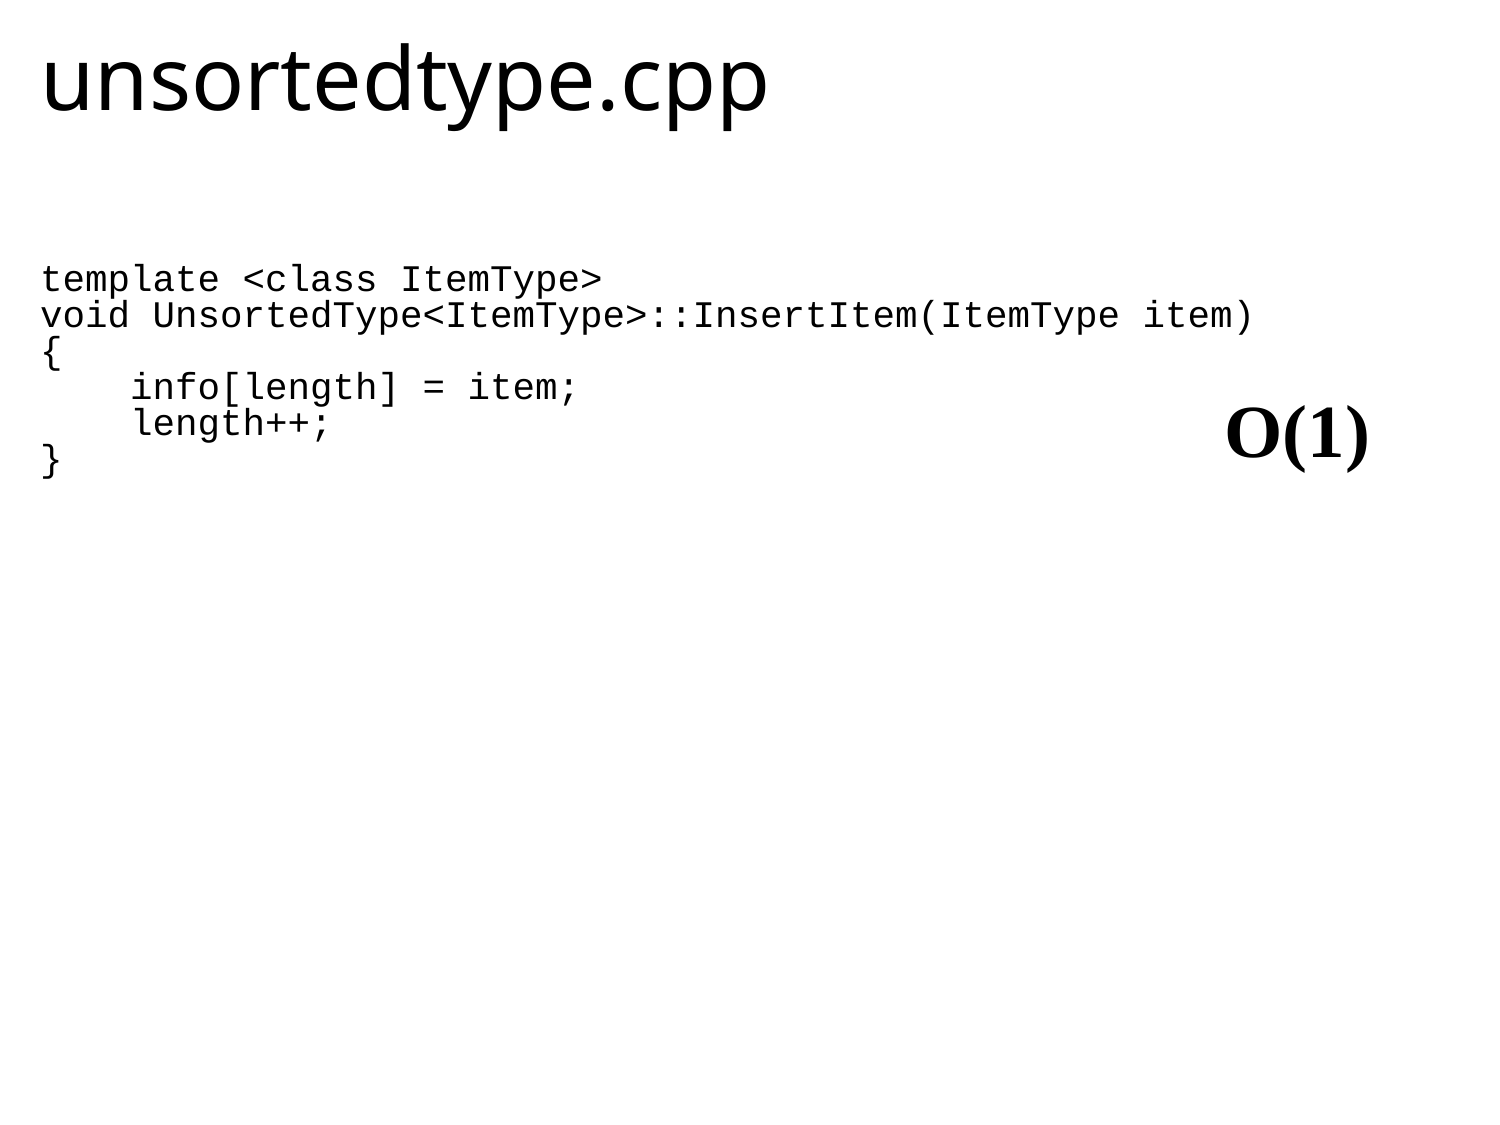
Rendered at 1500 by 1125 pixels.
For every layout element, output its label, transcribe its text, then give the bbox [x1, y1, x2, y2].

text_box O(1) [1285, 374, 1386, 480]
text_box template <class ItemType> void UnsortedType<ItemType>::InsertItem(ItemType item) { info[length] = item; length++; } [25, 255, 1285, 486]
title unsortedtype.cpp [25, 26, 1469, 138]
